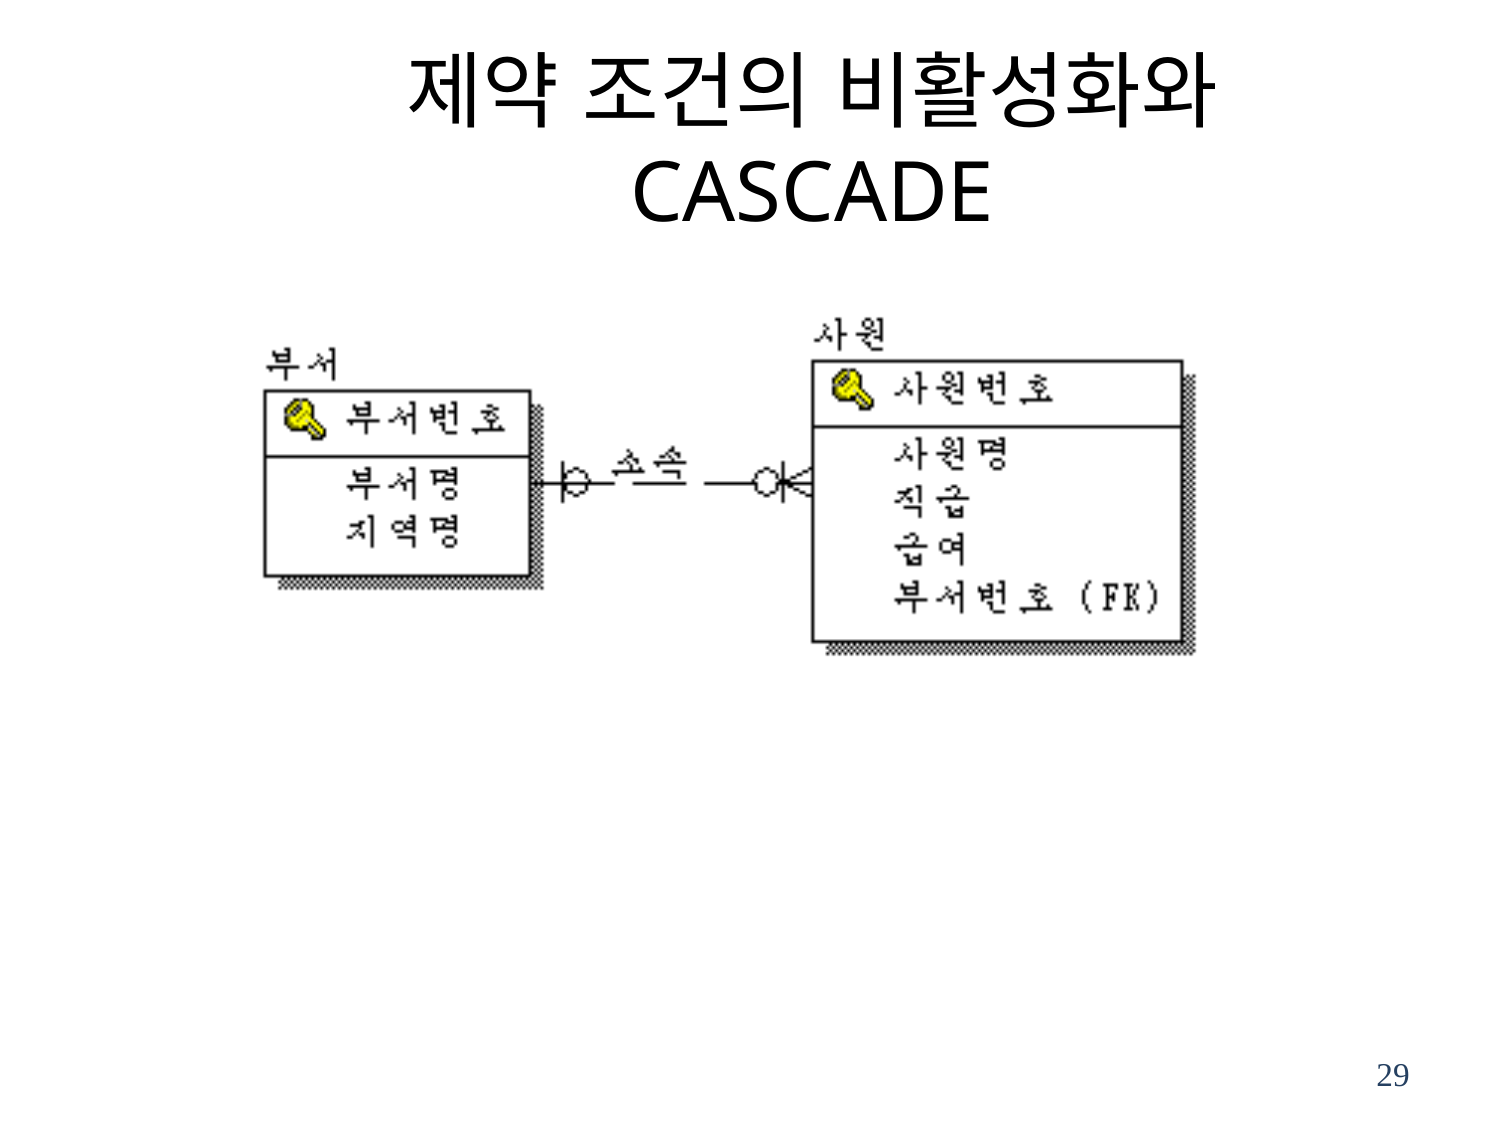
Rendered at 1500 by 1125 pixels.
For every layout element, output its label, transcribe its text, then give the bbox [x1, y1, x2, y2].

text_box [726, 75, 773, 79]
text_box [0, 0, 1500, 75]
picture [198, 292, 1241, 680]
title 제약 조건의 비활성화와 CASCADE [206, 75, 1418, 247]
slide_number 29 [1074, 1042, 1425, 1103]
